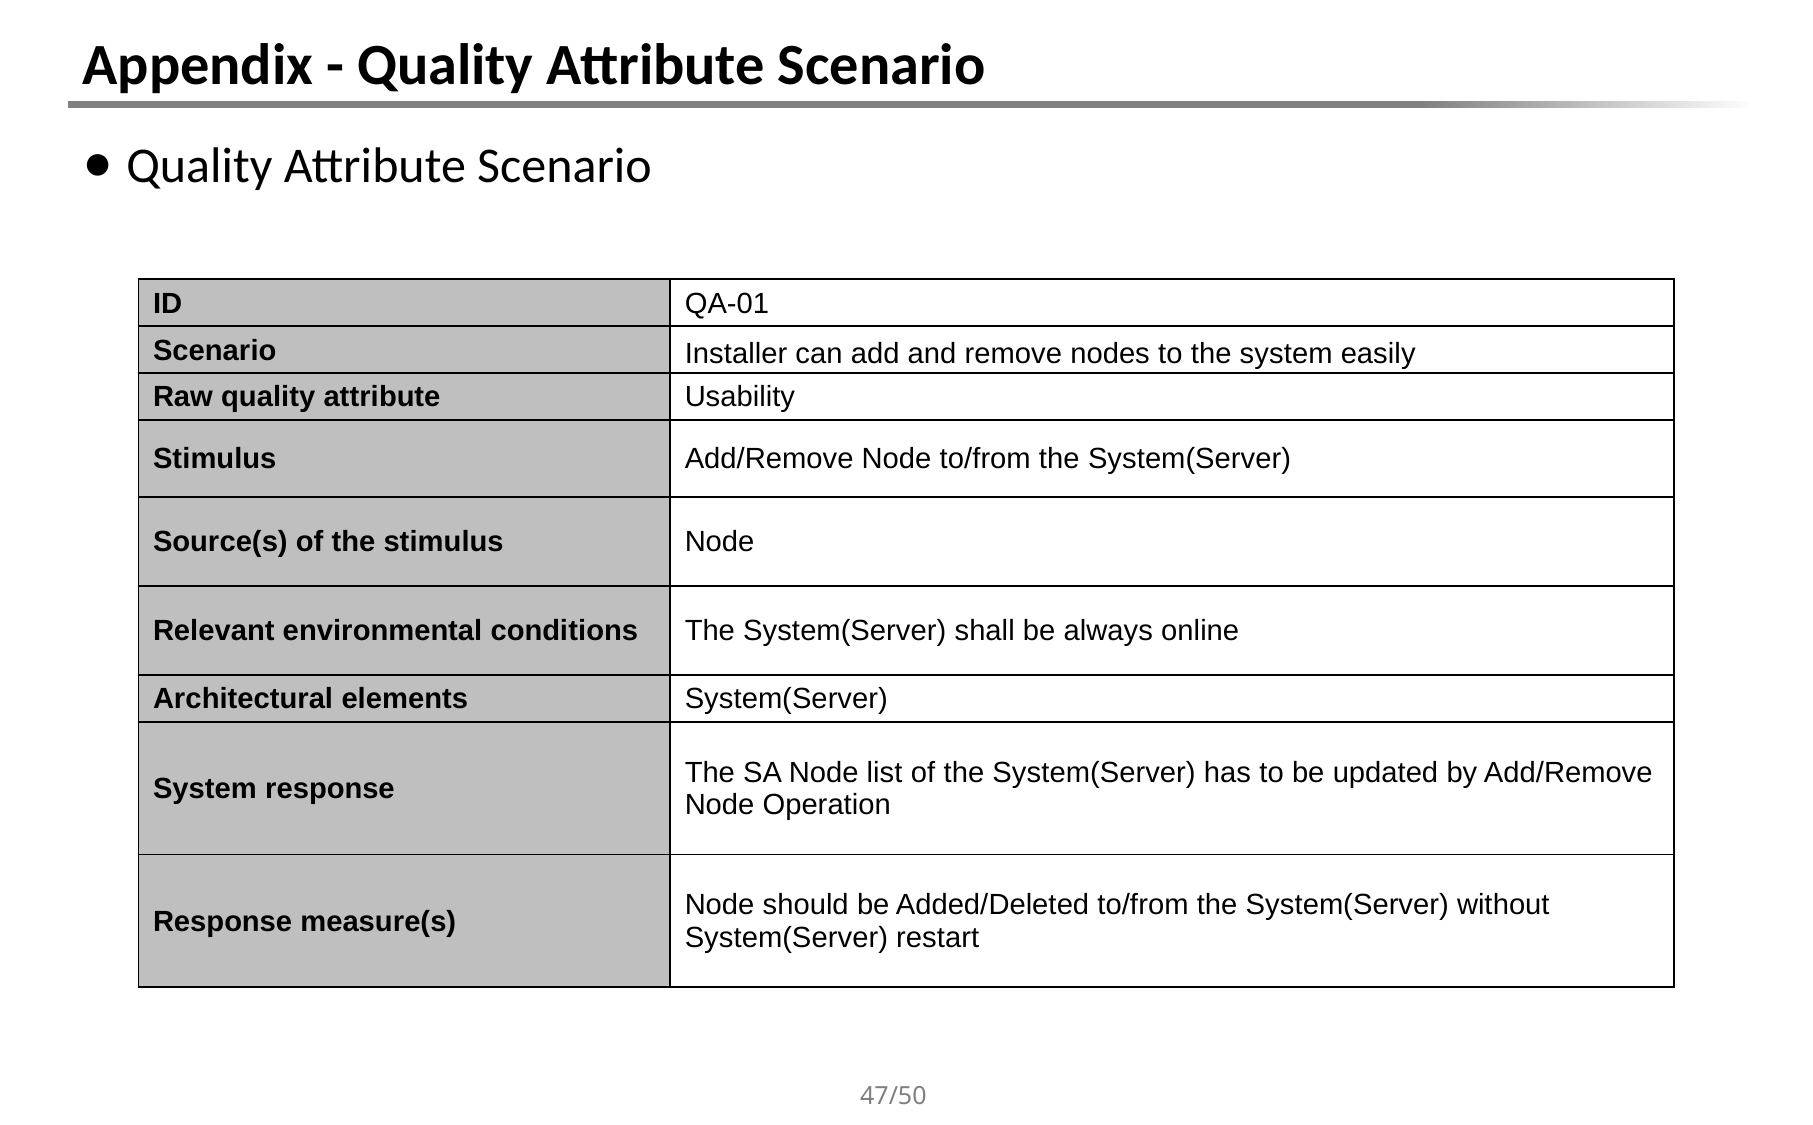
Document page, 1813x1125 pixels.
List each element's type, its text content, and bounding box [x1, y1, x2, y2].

table_cell Usability [671, 374, 1673, 419]
table_cell Node should be Added/Deleted to/from the System(Server) without System(Server) restart [671, 855, 1673, 986]
table_cell Scenario [139, 327, 669, 372]
table_cell Source(s) of the stimulus [139, 498, 669, 585]
table_cell Architectural elements [139, 676, 669, 721]
table_cell Raw quality attribute [139, 374, 669, 419]
table_cell Response measure(s) [139, 855, 669, 986]
table_header QA-01 [671, 280, 1673, 325]
table_header ID [139, 280, 669, 325]
slide_number 47/50 [811, 1078, 975, 1115]
table_cell System(Server) [671, 676, 1673, 721]
table_cell System response [139, 723, 669, 854]
table_cell The System(Server) shall be always online [671, 587, 1673, 674]
table_cell Node [671, 498, 1673, 585]
table_cell Relevant environmental conditions [139, 587, 669, 674]
title Appendix - Quality Attribute Scenario [67, 20, 1757, 101]
table_cell Installer can add and remove nodes to the system easily [671, 327, 1673, 372]
table_cell Add/Remove Node to/from the System(Server) [671, 421, 1673, 496]
table_cell The SA Node list of the System(Server) has to be updated by Add/Remove Node Operation [671, 723, 1673, 854]
table_cell Stimulus [139, 421, 669, 496]
list Quality Attribute Scenario [67, 124, 1757, 1072]
